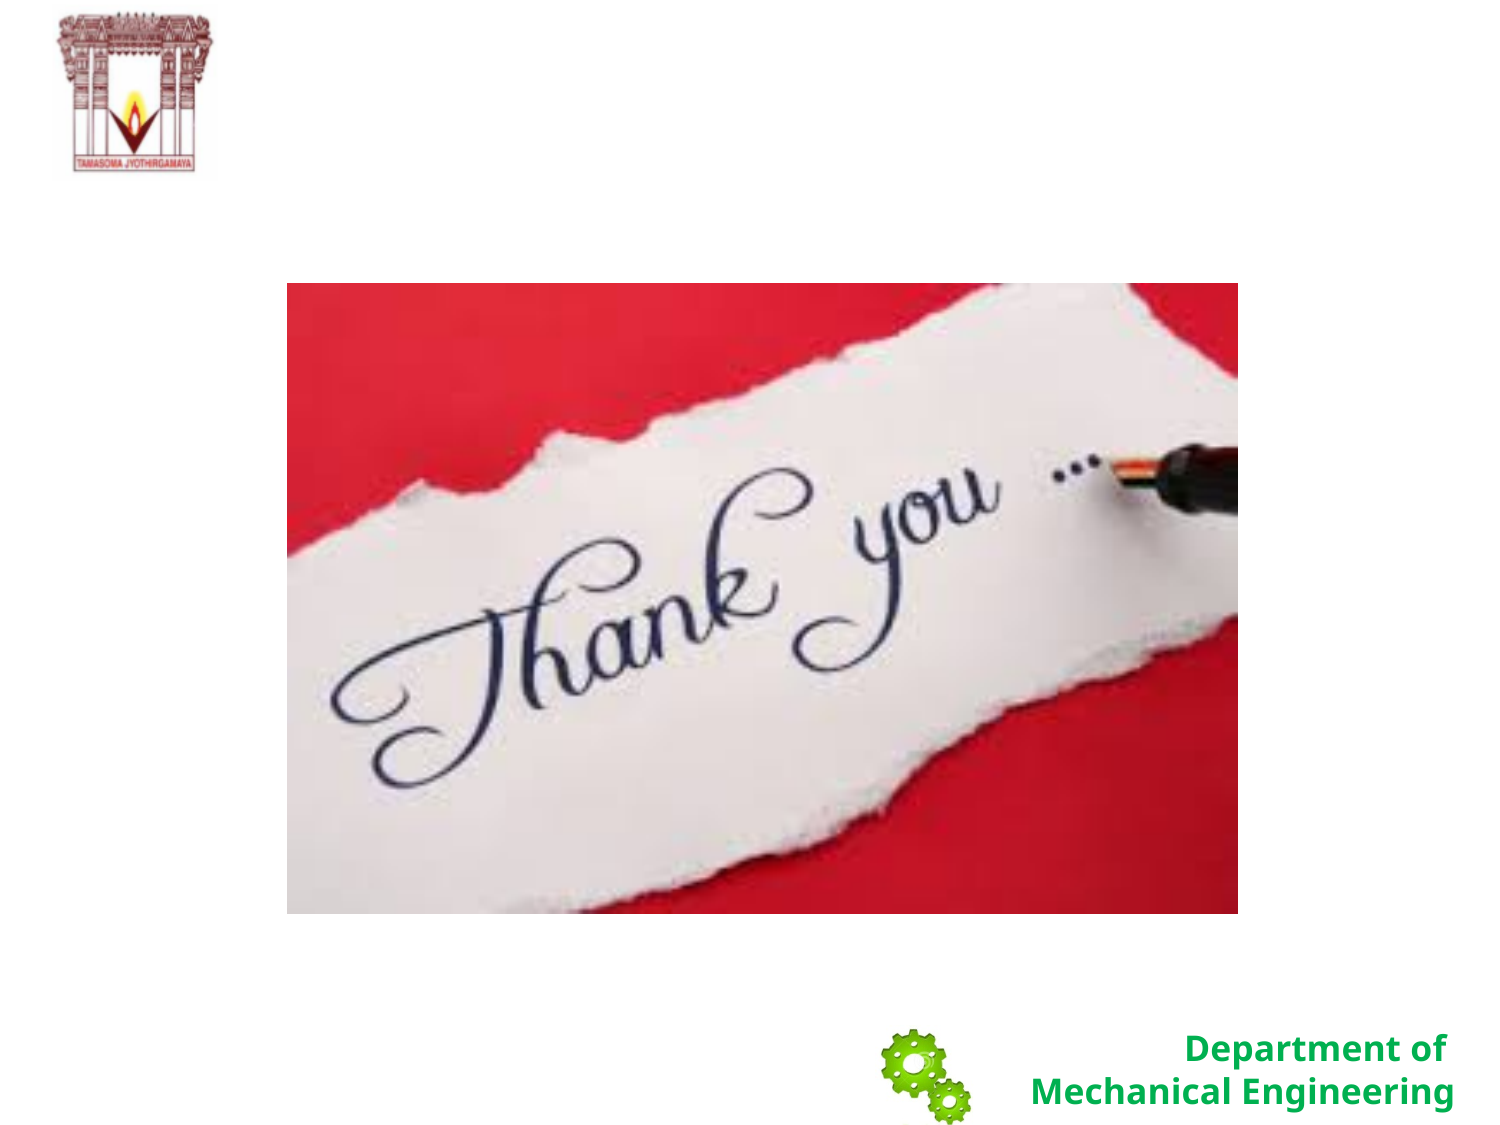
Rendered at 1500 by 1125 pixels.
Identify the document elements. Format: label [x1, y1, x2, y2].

picture [37, 0, 225, 188]
picture [875, 1025, 975, 1125]
picture [287, 283, 1238, 914]
